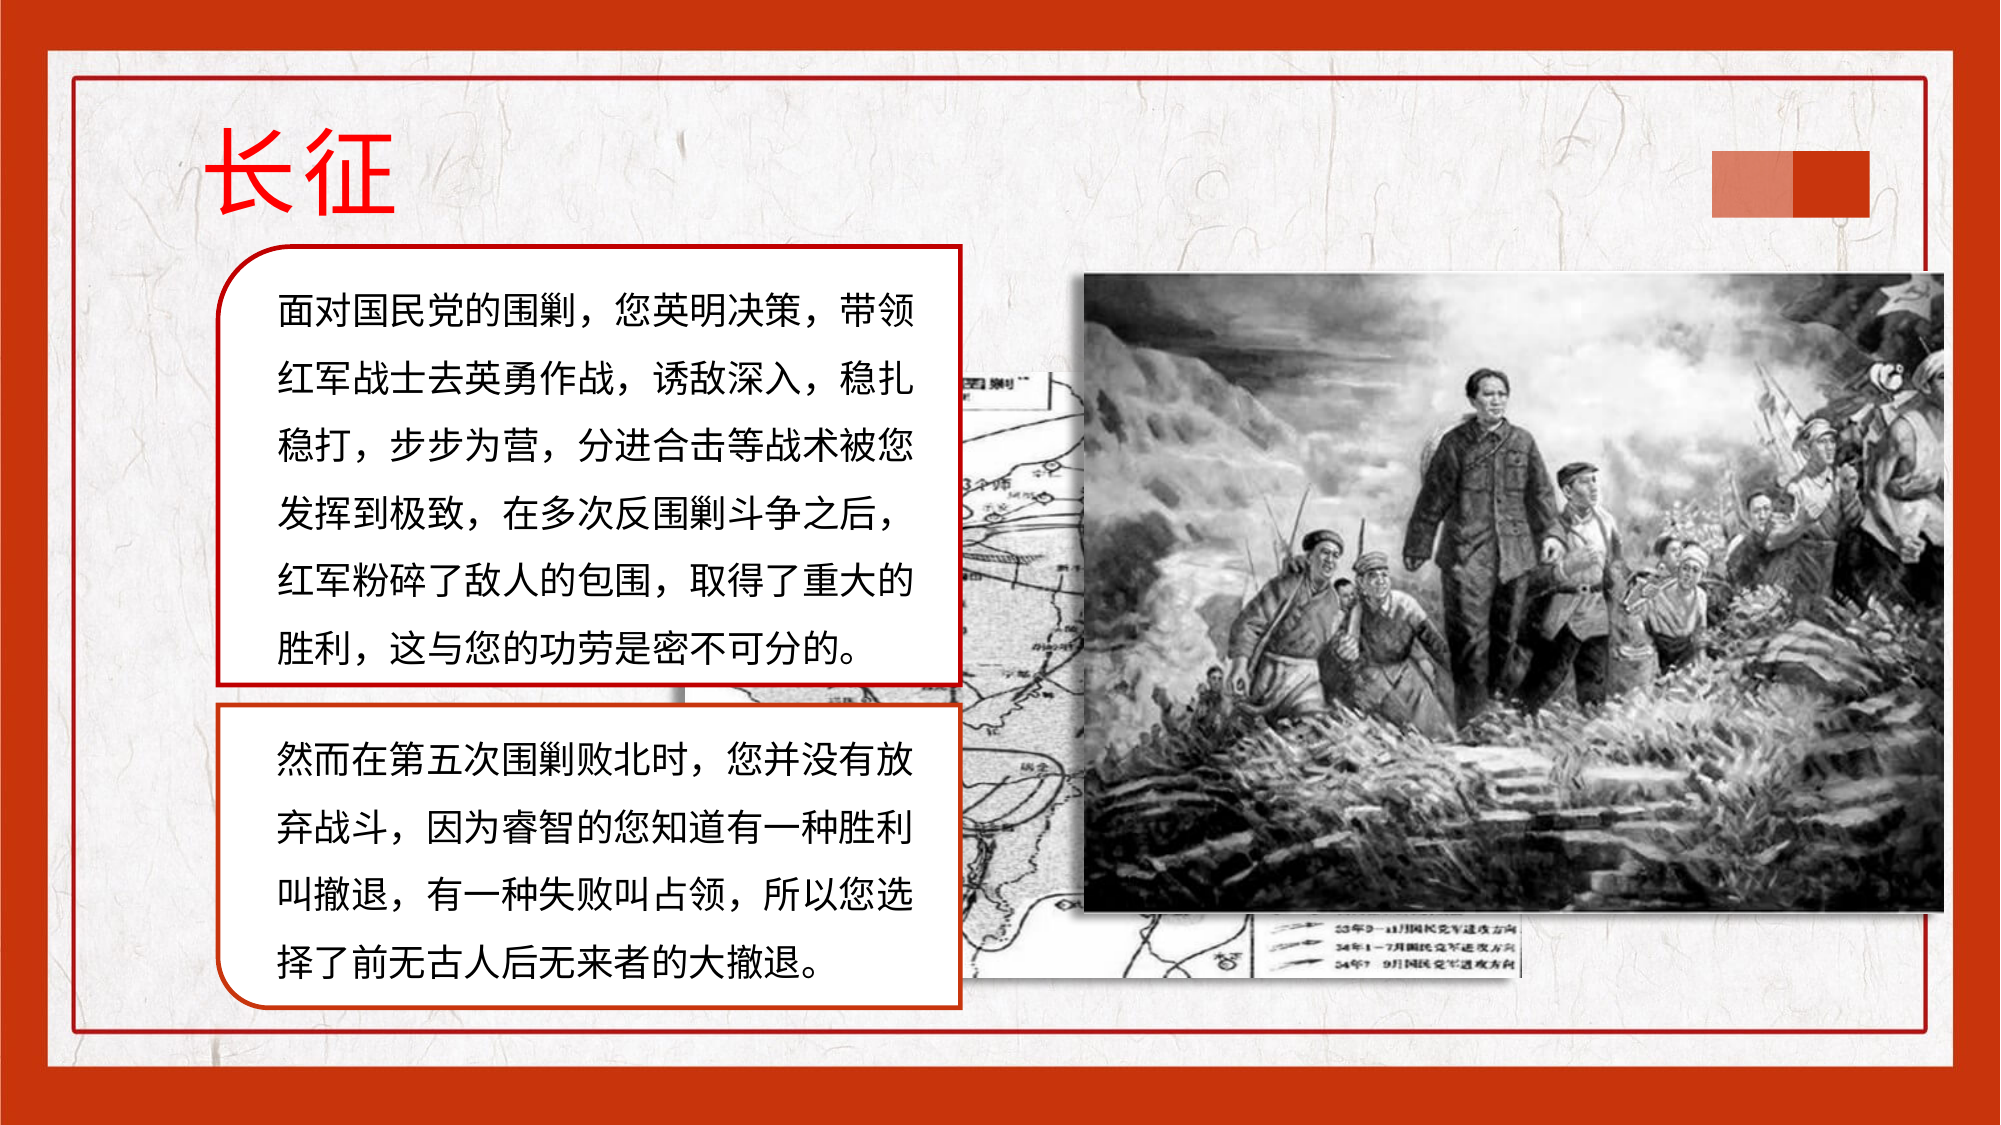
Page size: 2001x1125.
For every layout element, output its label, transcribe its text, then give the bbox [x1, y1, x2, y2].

text_box 长征 [185, 105, 421, 236]
picture [0, 0, 2000, 1125]
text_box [217, 704, 961, 1008]
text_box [217, 246, 961, 685]
